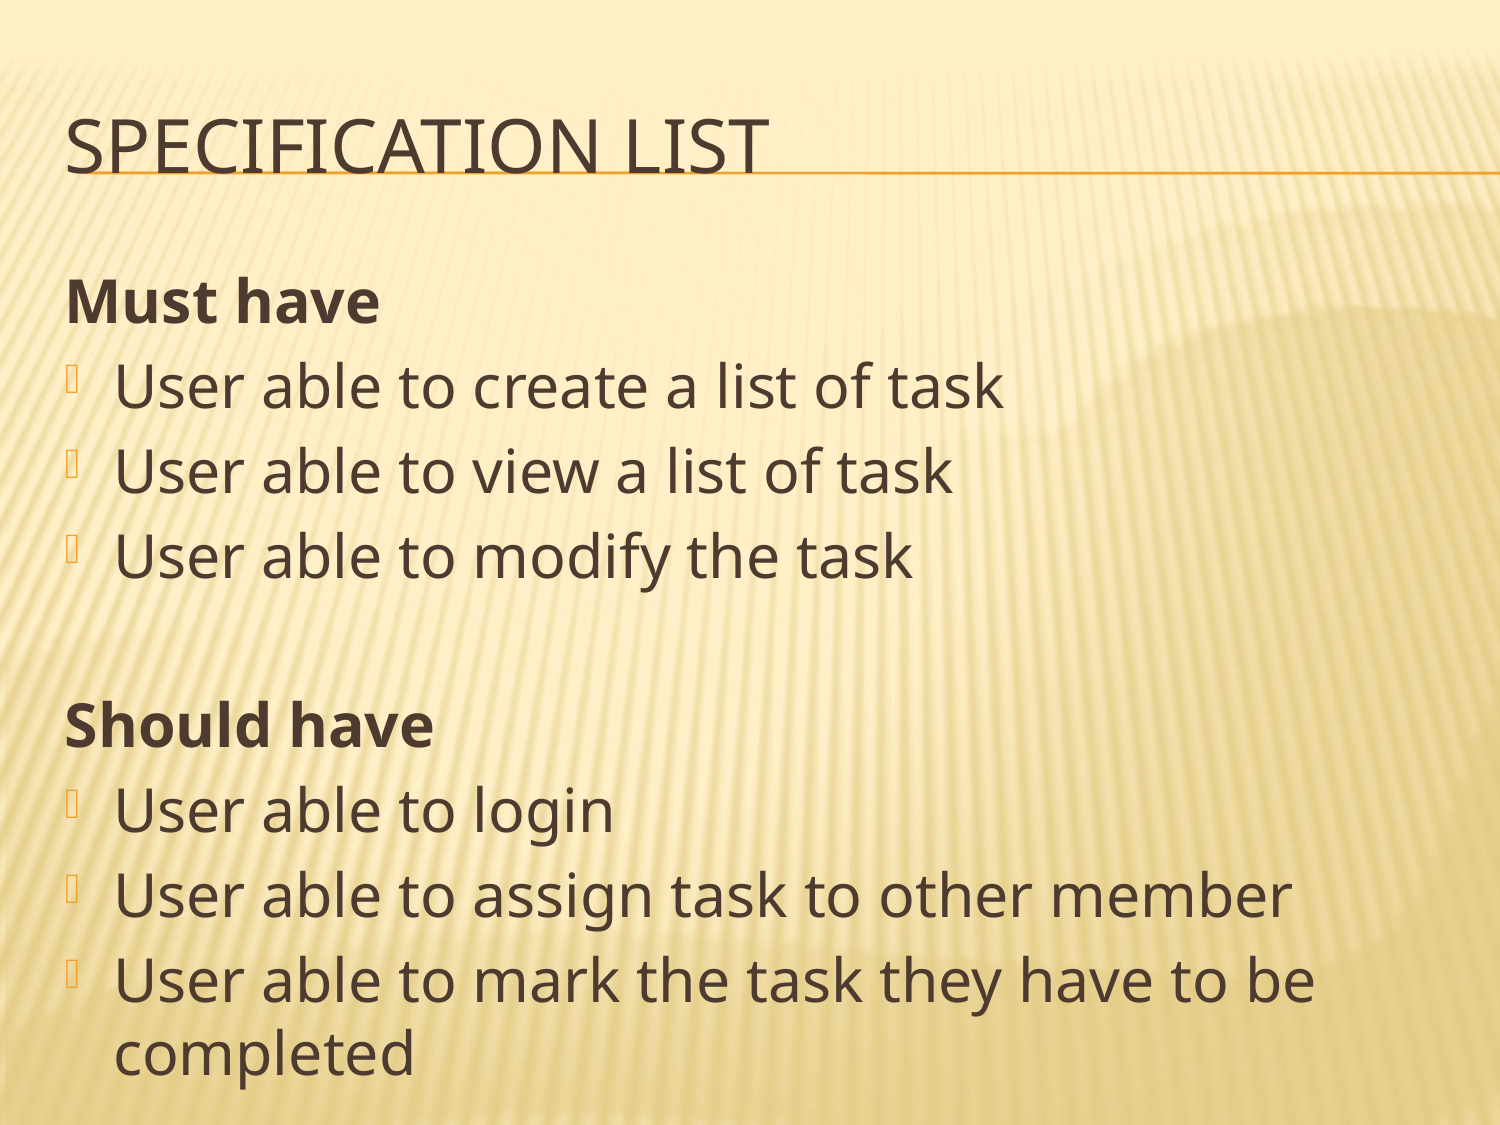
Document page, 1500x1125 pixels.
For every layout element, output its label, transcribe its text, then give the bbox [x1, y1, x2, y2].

list Must have User able to create a list of task User able to view a list of task User able to modify the task Should have User able to login User able to assign task to other member User able to mark the task they have to be completed [50, 254, 1475, 1100]
title Specification List [50, 75, 1475, 213]
